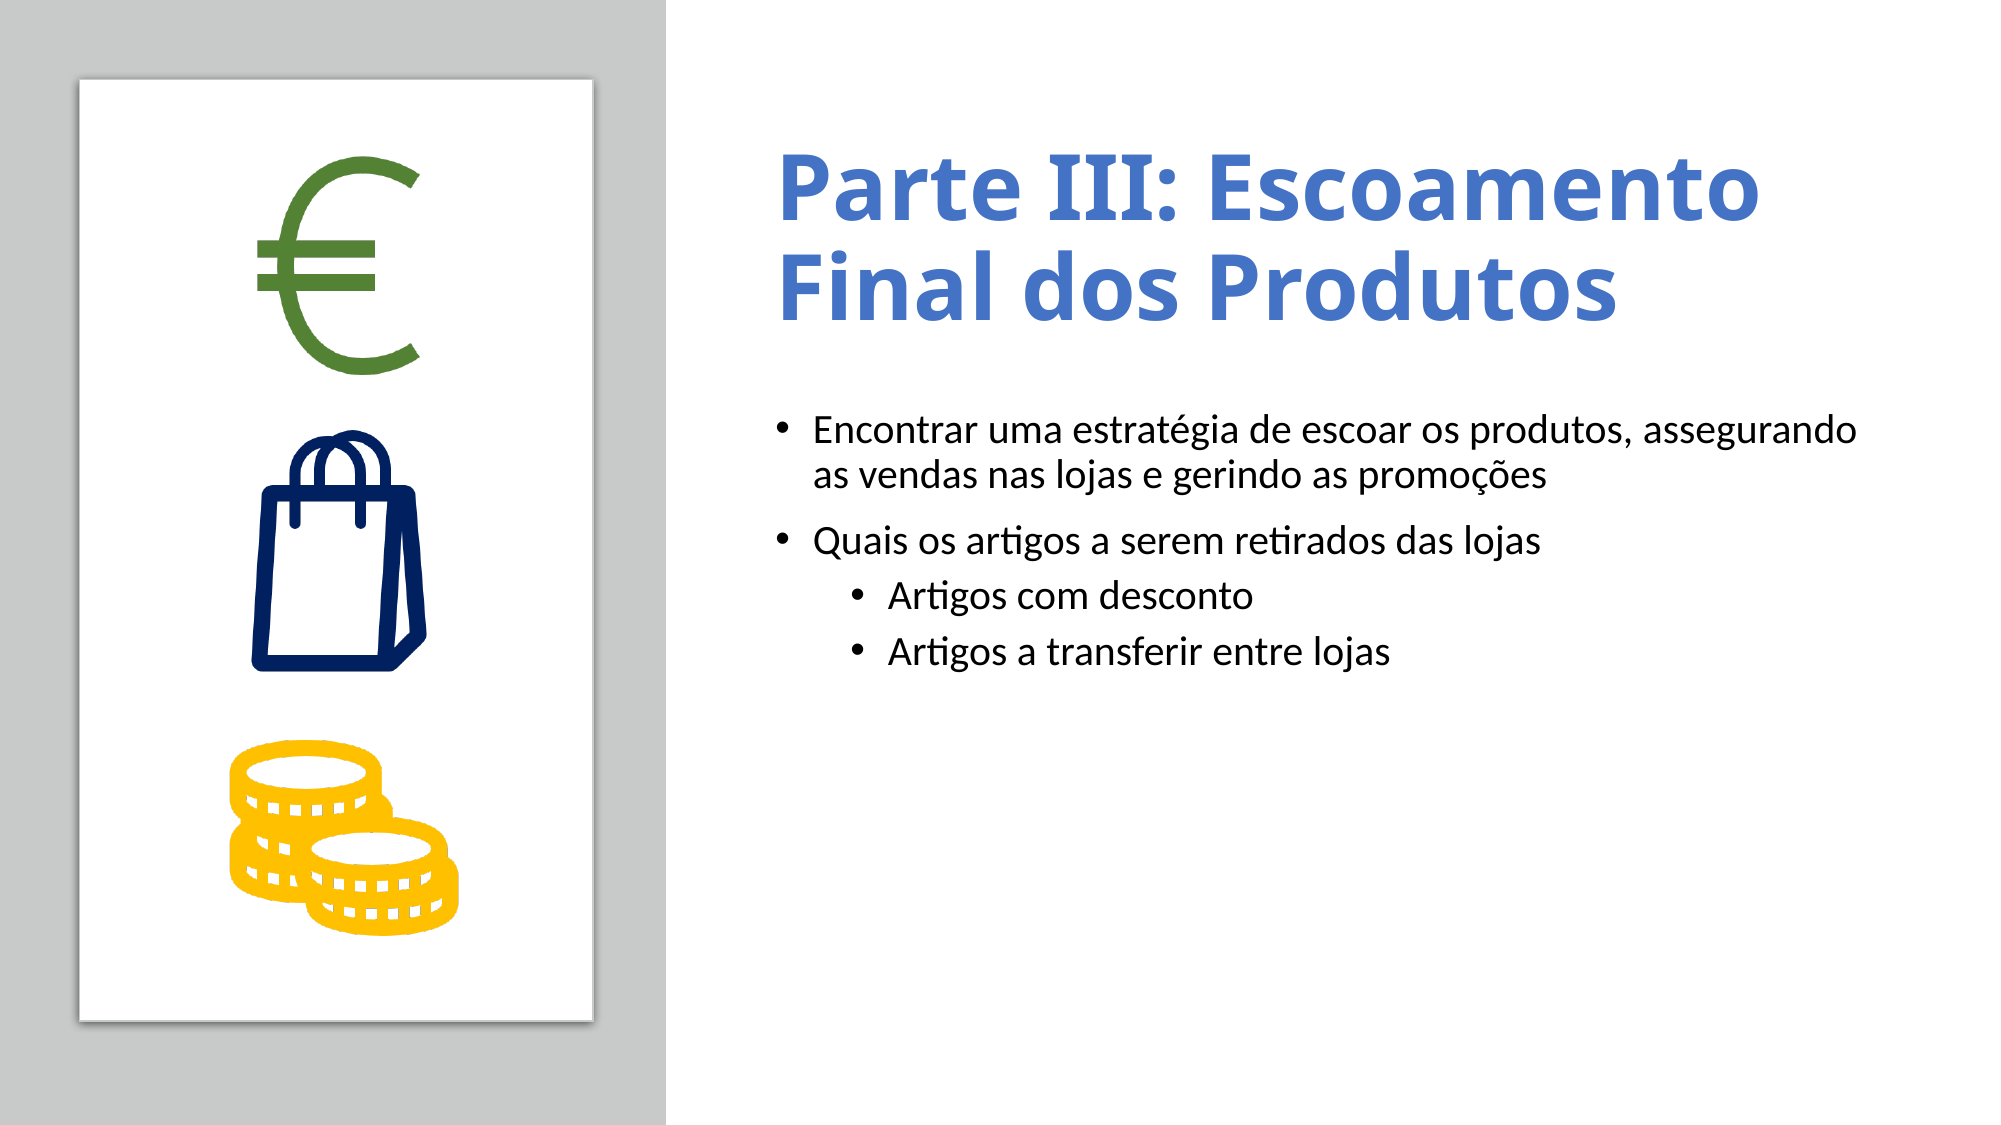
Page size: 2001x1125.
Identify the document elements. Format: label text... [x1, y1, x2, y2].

text_box [78, 78, 594, 1022]
picture [204, 131, 473, 401]
picture [207, 419, 470, 682]
list Encontrar uma estratégia de escoar os produtos, assegurando as vendas nas lojas e gerindo as promoções Quais os artigos a serem retirados das lojas Artigos com desconto Artigos a transferir entre lojas [760, 399, 1893, 1021]
picture [208, 707, 469, 968]
title Parte III: Escoamento Final dos Produtos [760, 103, 1893, 379]
text_box [0, 0, 667, 1125]
